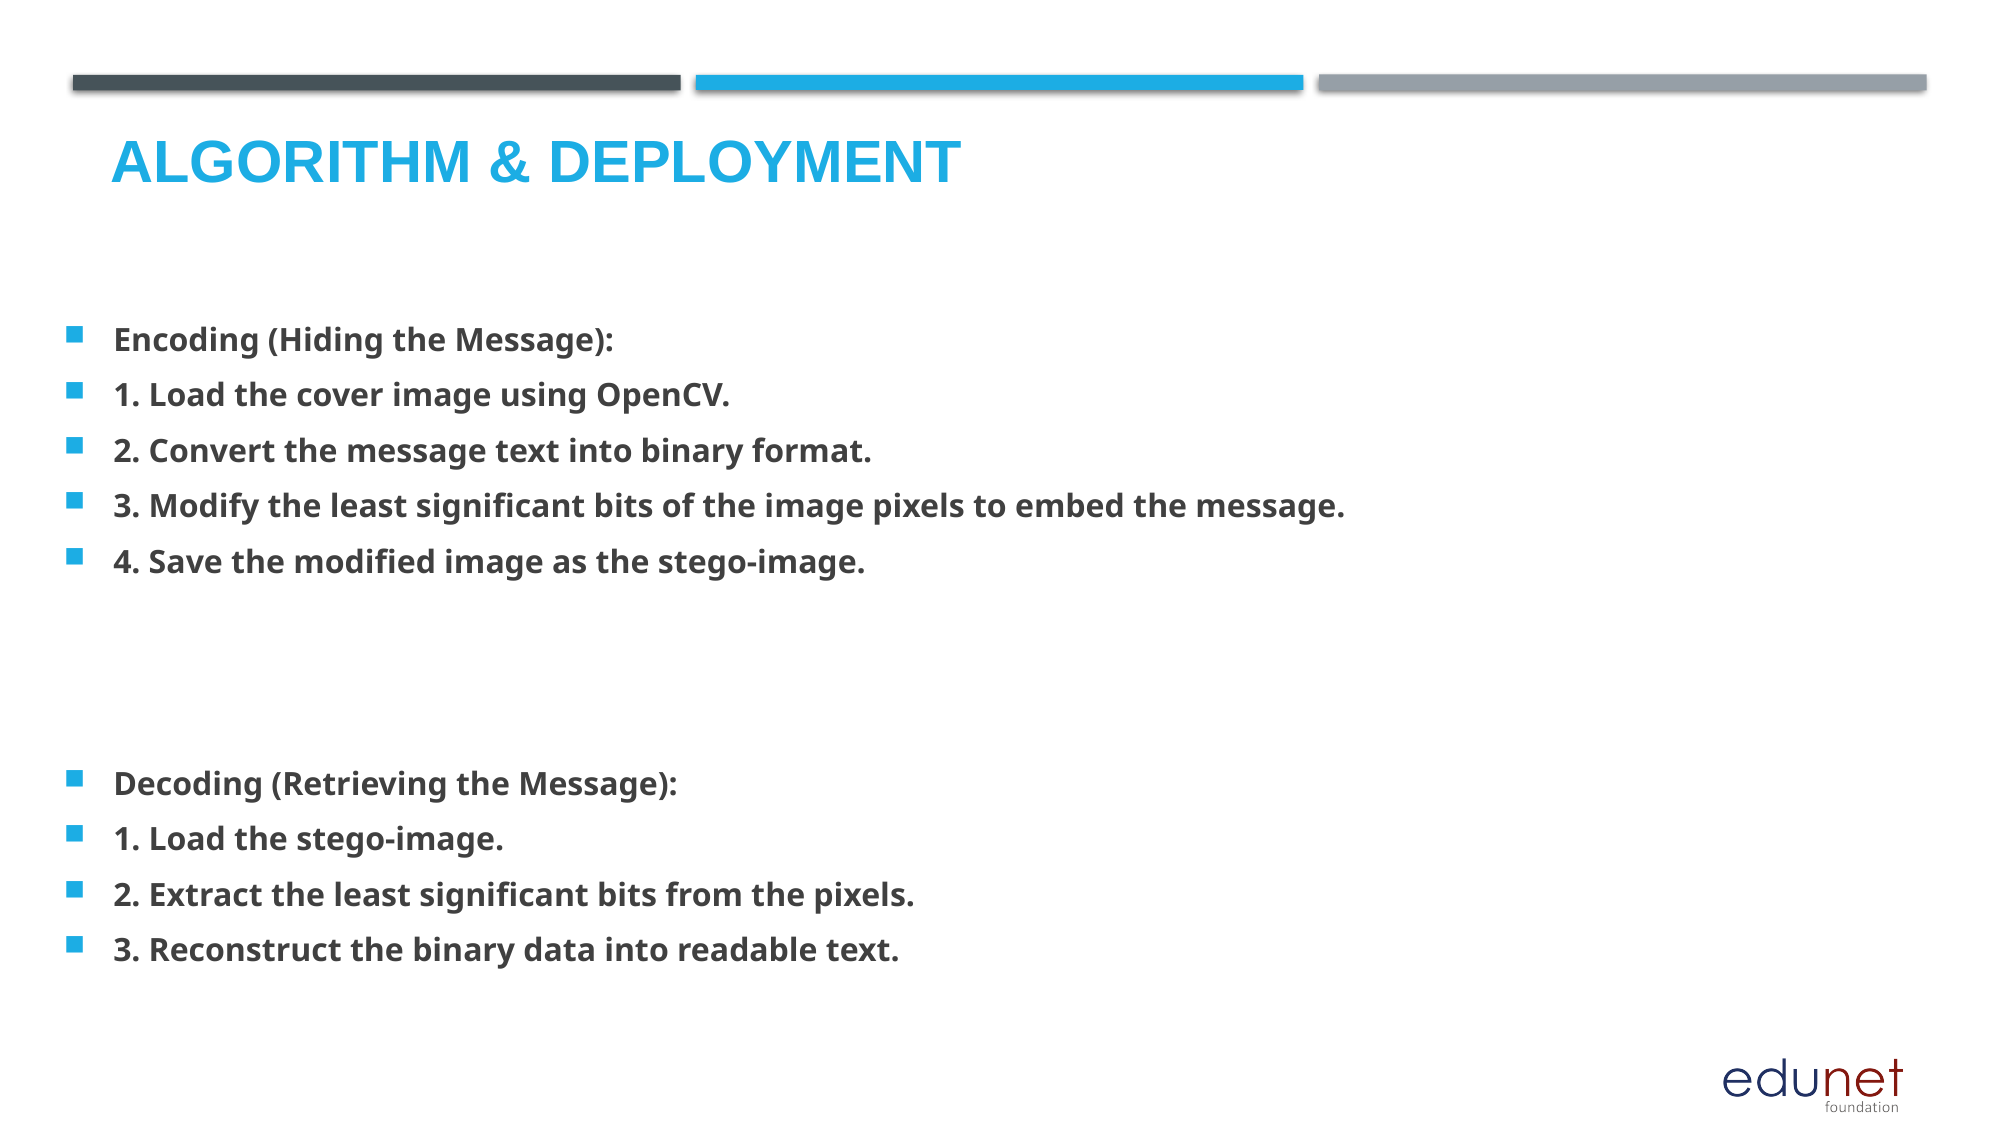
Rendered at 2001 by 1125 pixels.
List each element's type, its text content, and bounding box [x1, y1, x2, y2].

picture [1719, 1056, 1905, 1116]
title Algorithm & Deployment [95, 115, 1905, 203]
list Encoding (Hiding the Message): 1. Load the cover image using OpenCV. 2. Convert the message text into binary format. 3. Modify the least significant bits of the image pixels to embed the message. 4. Save the modified image as the stego-image. Decoding (Retrieving the Message): 1. Load the stego-image. 2. Extract the least significant bits from the pixels. 3. Reconstruct the binary data into readable text. [48, 308, 1905, 981]
